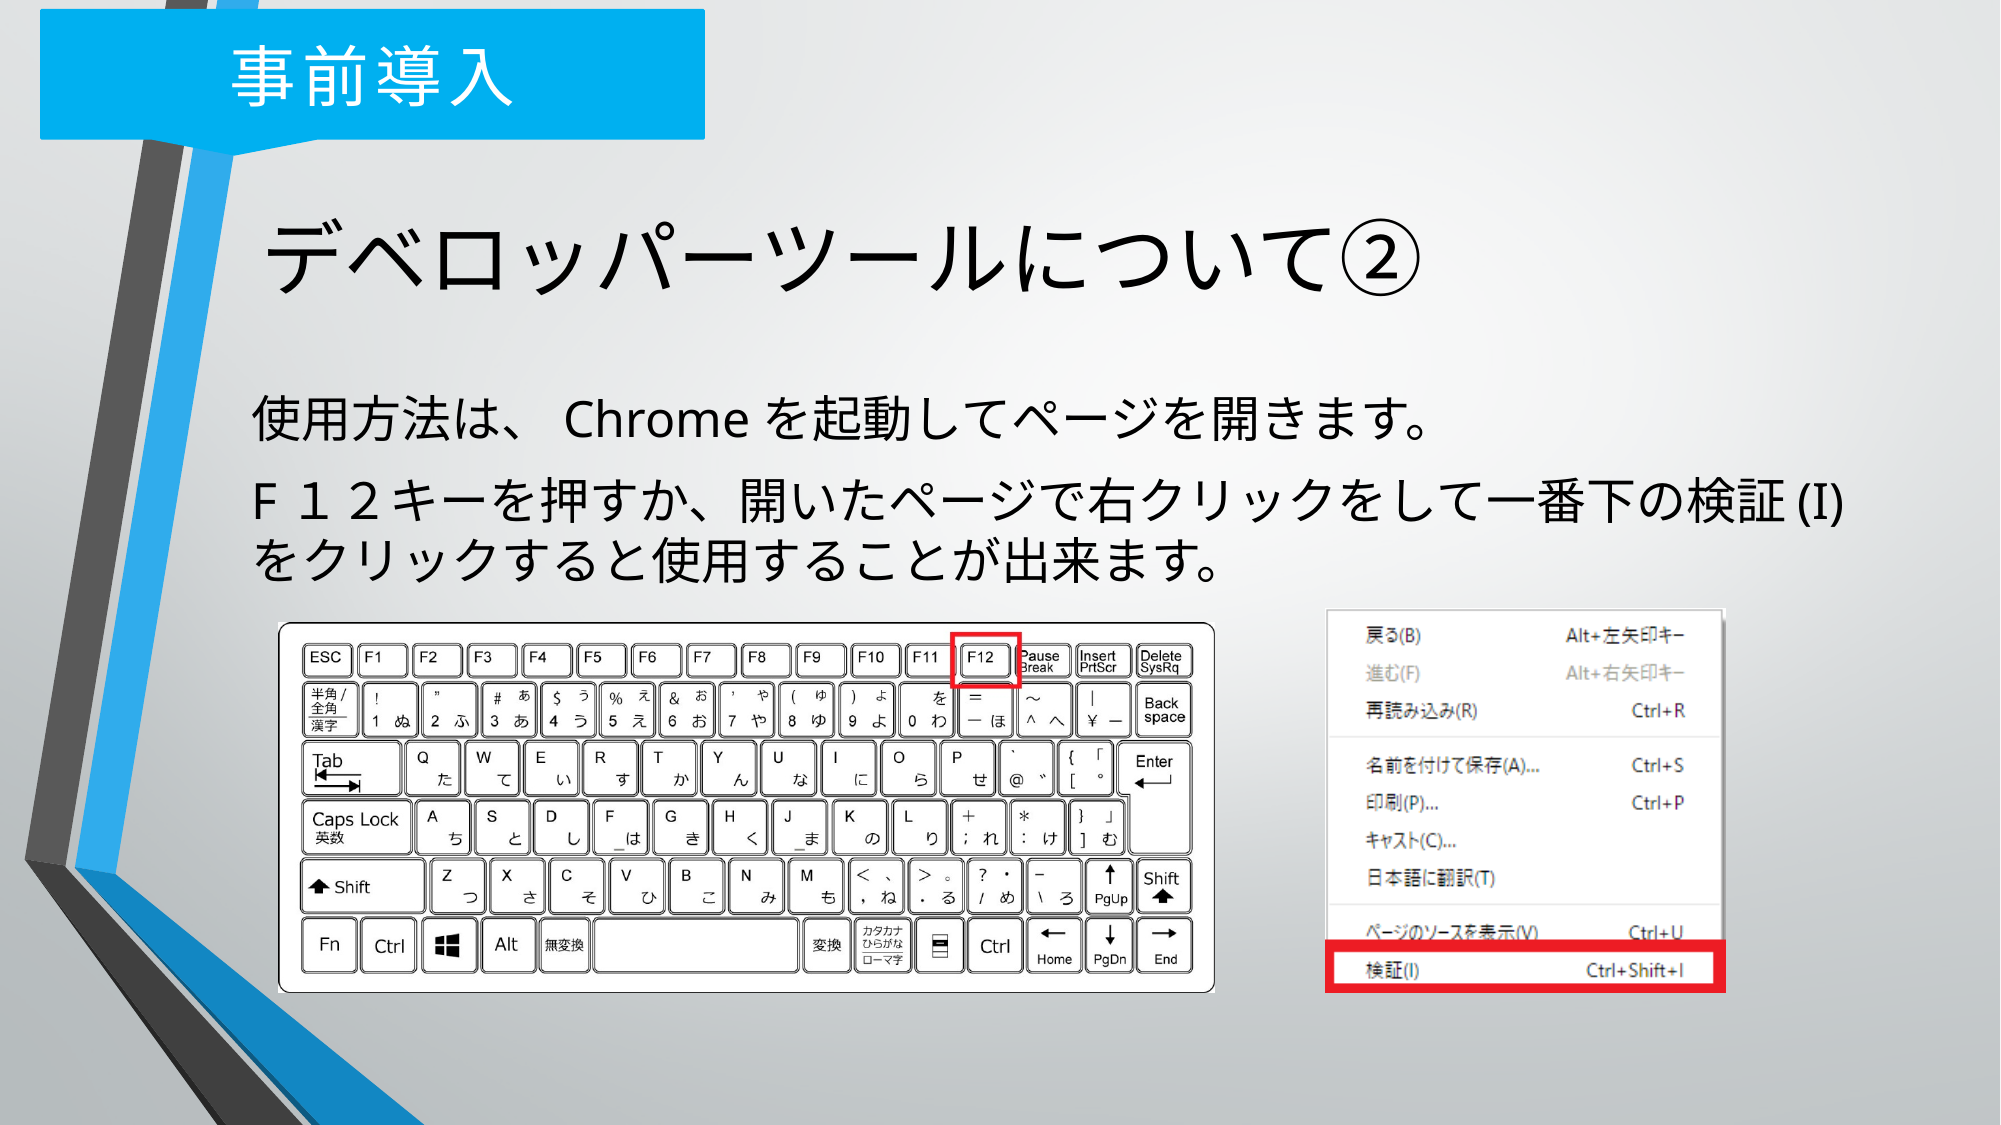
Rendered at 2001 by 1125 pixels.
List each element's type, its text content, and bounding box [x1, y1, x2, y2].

picture [278, 622, 1216, 993]
text_box 事前導入 [40, 8, 705, 156]
text_box 使用方法は、Chromeを起動してページを開きます。 F１２キーを押すか、開いたページで右クリックをして一番下の検証(I)をクリックすると使用することが出来ます。 [219, 379, 1870, 701]
picture [1325, 607, 1726, 993]
text_box デベロッパーツールについて② [243, 190, 1442, 322]
